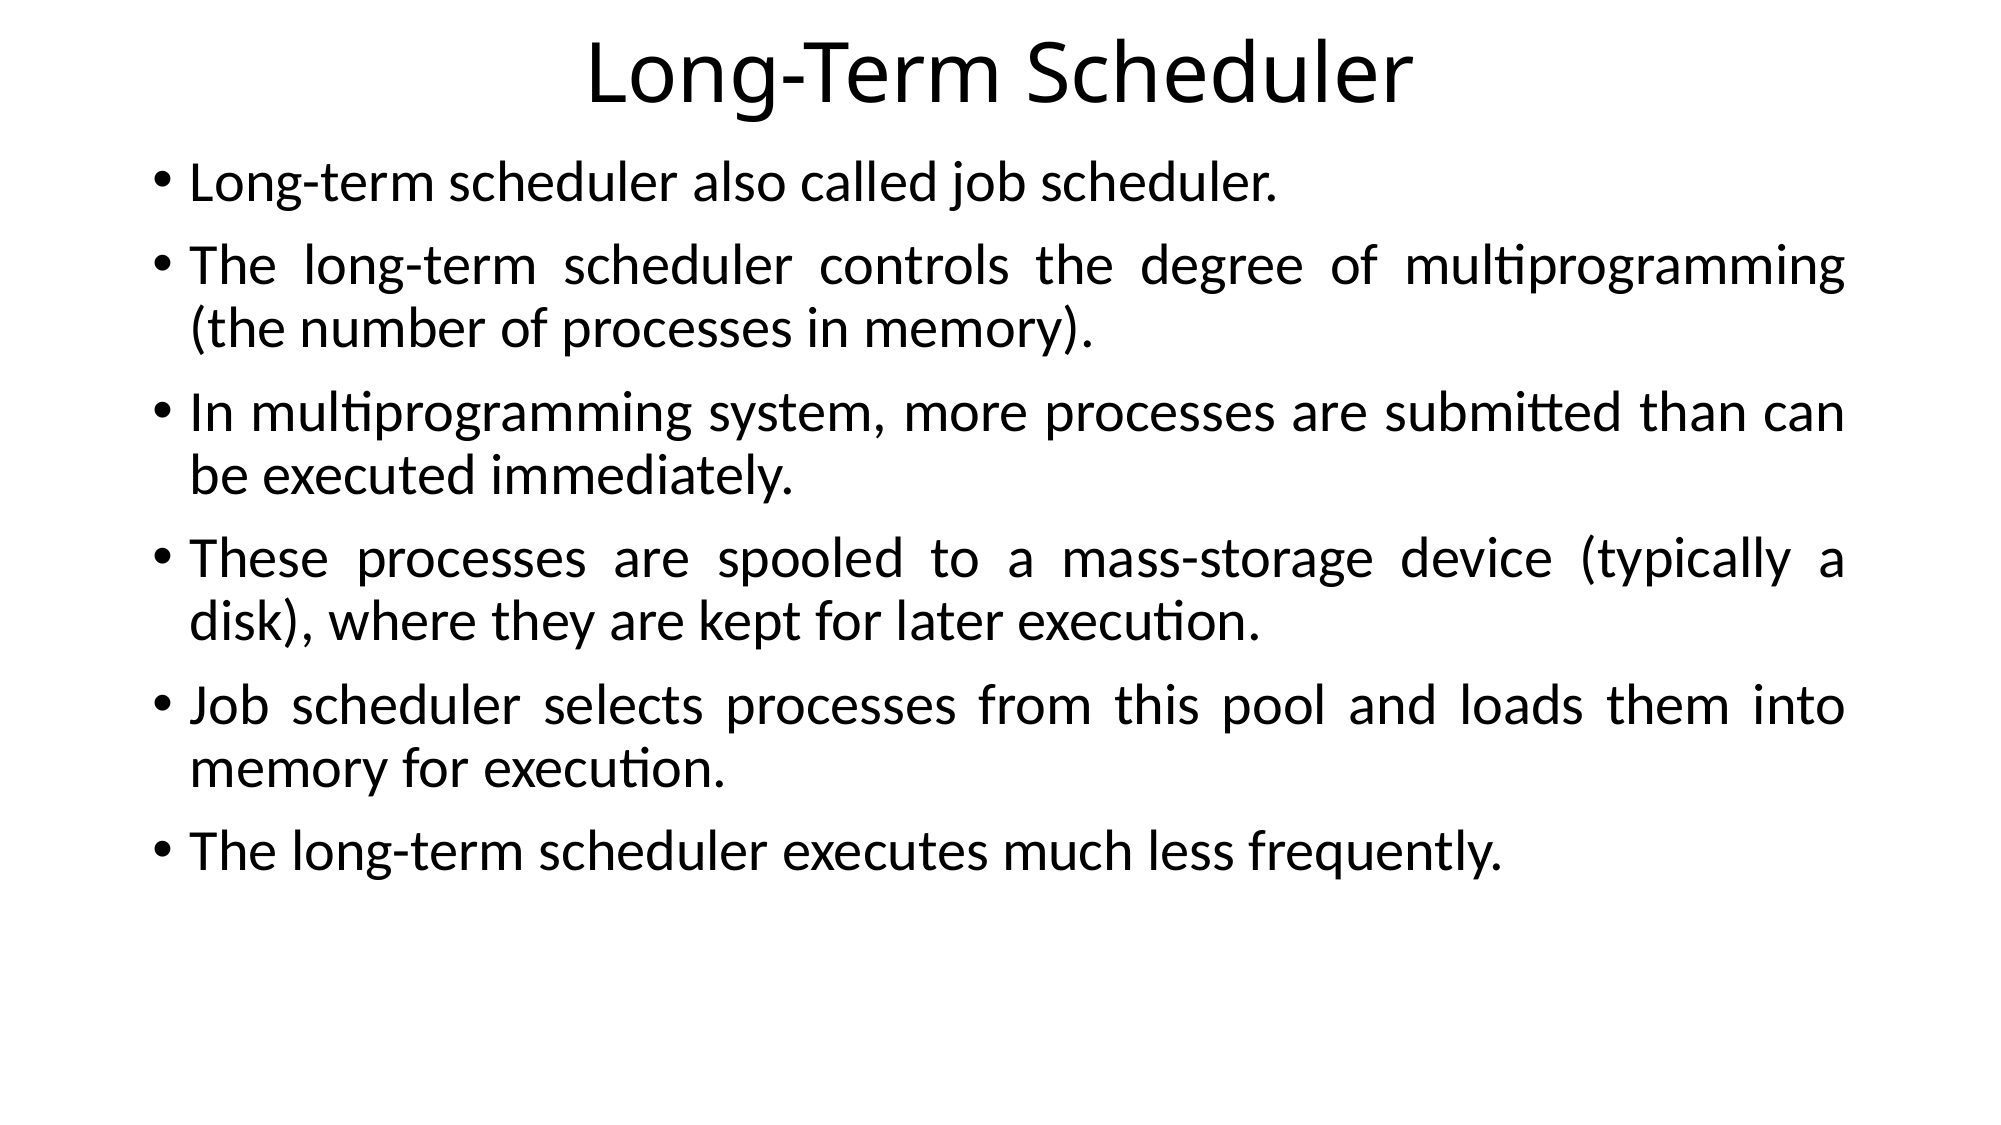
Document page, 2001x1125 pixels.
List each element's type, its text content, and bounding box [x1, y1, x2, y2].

title Long-Term Scheduler [137, 20, 1863, 131]
list Long-term scheduler also called job scheduler. The long-term scheduler controls the degree of multiprogramming (the number of processes in memory). In multiprogramming system, more processes are submitted than can be executed immediately. These processes are spooled to a mass-storage device (typically a disk), where they are kept for later execution. Job scheduler selects processes from this pool and loads them into memory for execution. The long-term scheduler executes much less frequently. [137, 143, 1863, 1003]
